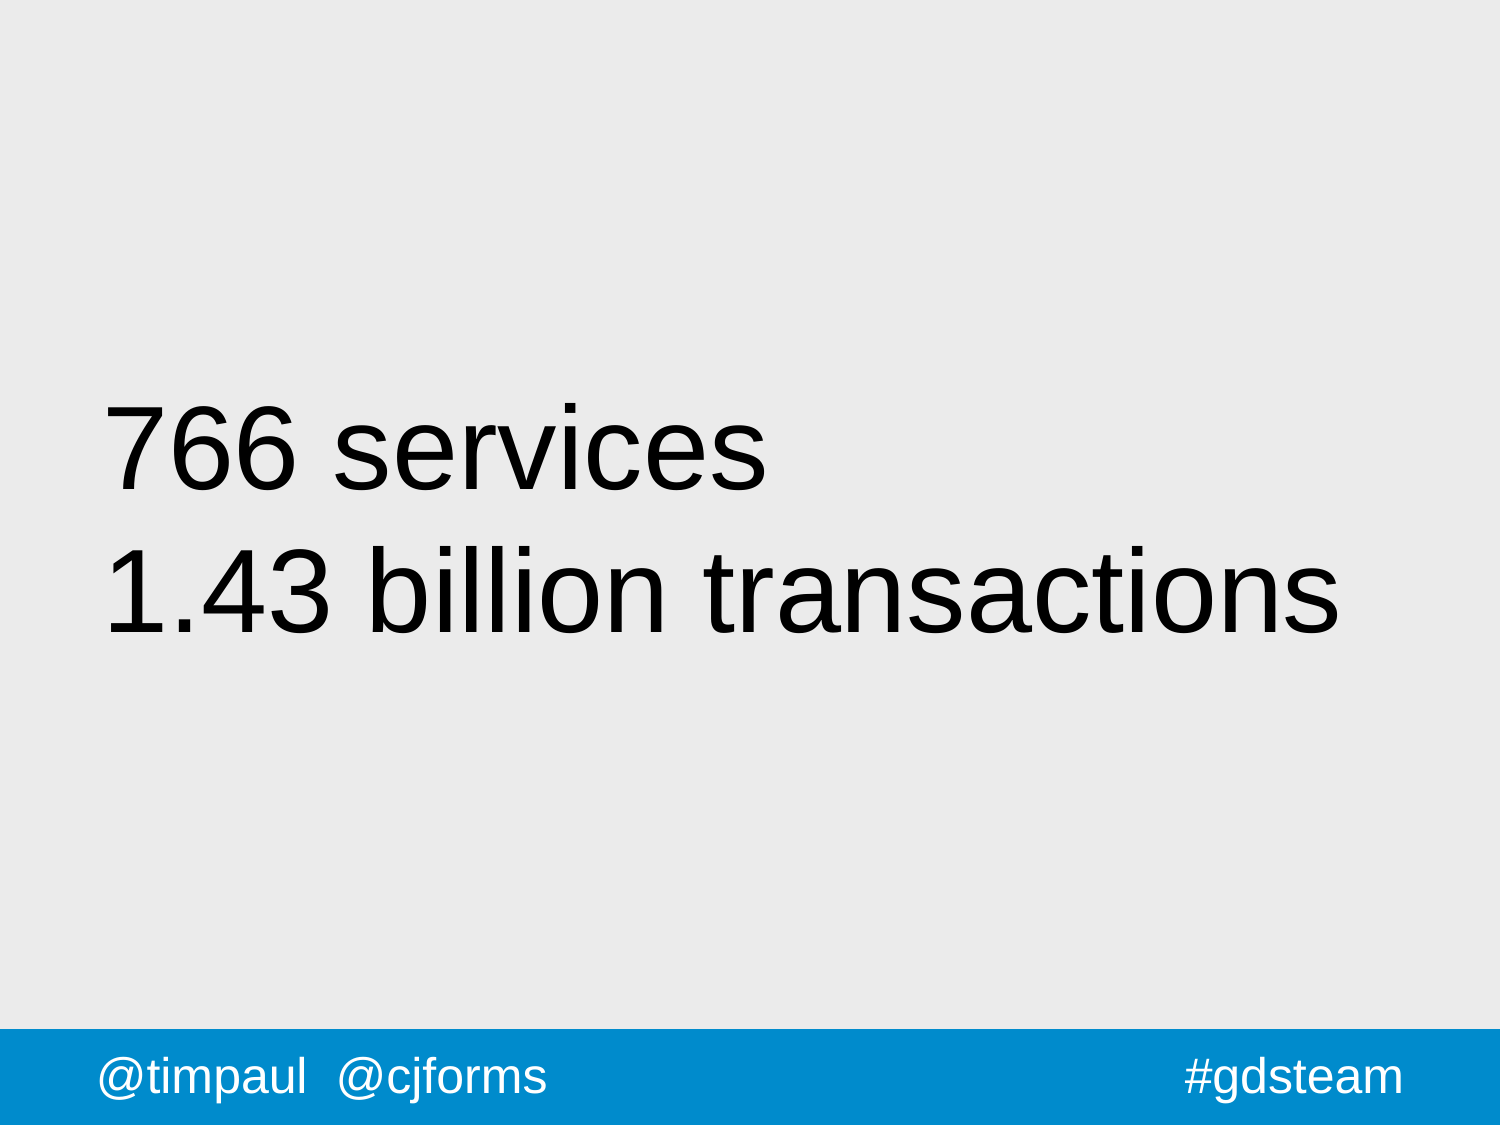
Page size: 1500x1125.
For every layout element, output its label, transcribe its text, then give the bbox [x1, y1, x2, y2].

text_box [0, 1029, 1500, 1125]
title 766 services 1.43 billion transactions [95, 132, 1372, 895]
text_box @timpaul @cjforms [95, 1043, 648, 1104]
text_box #gdsteam [958, 1043, 1405, 1104]
